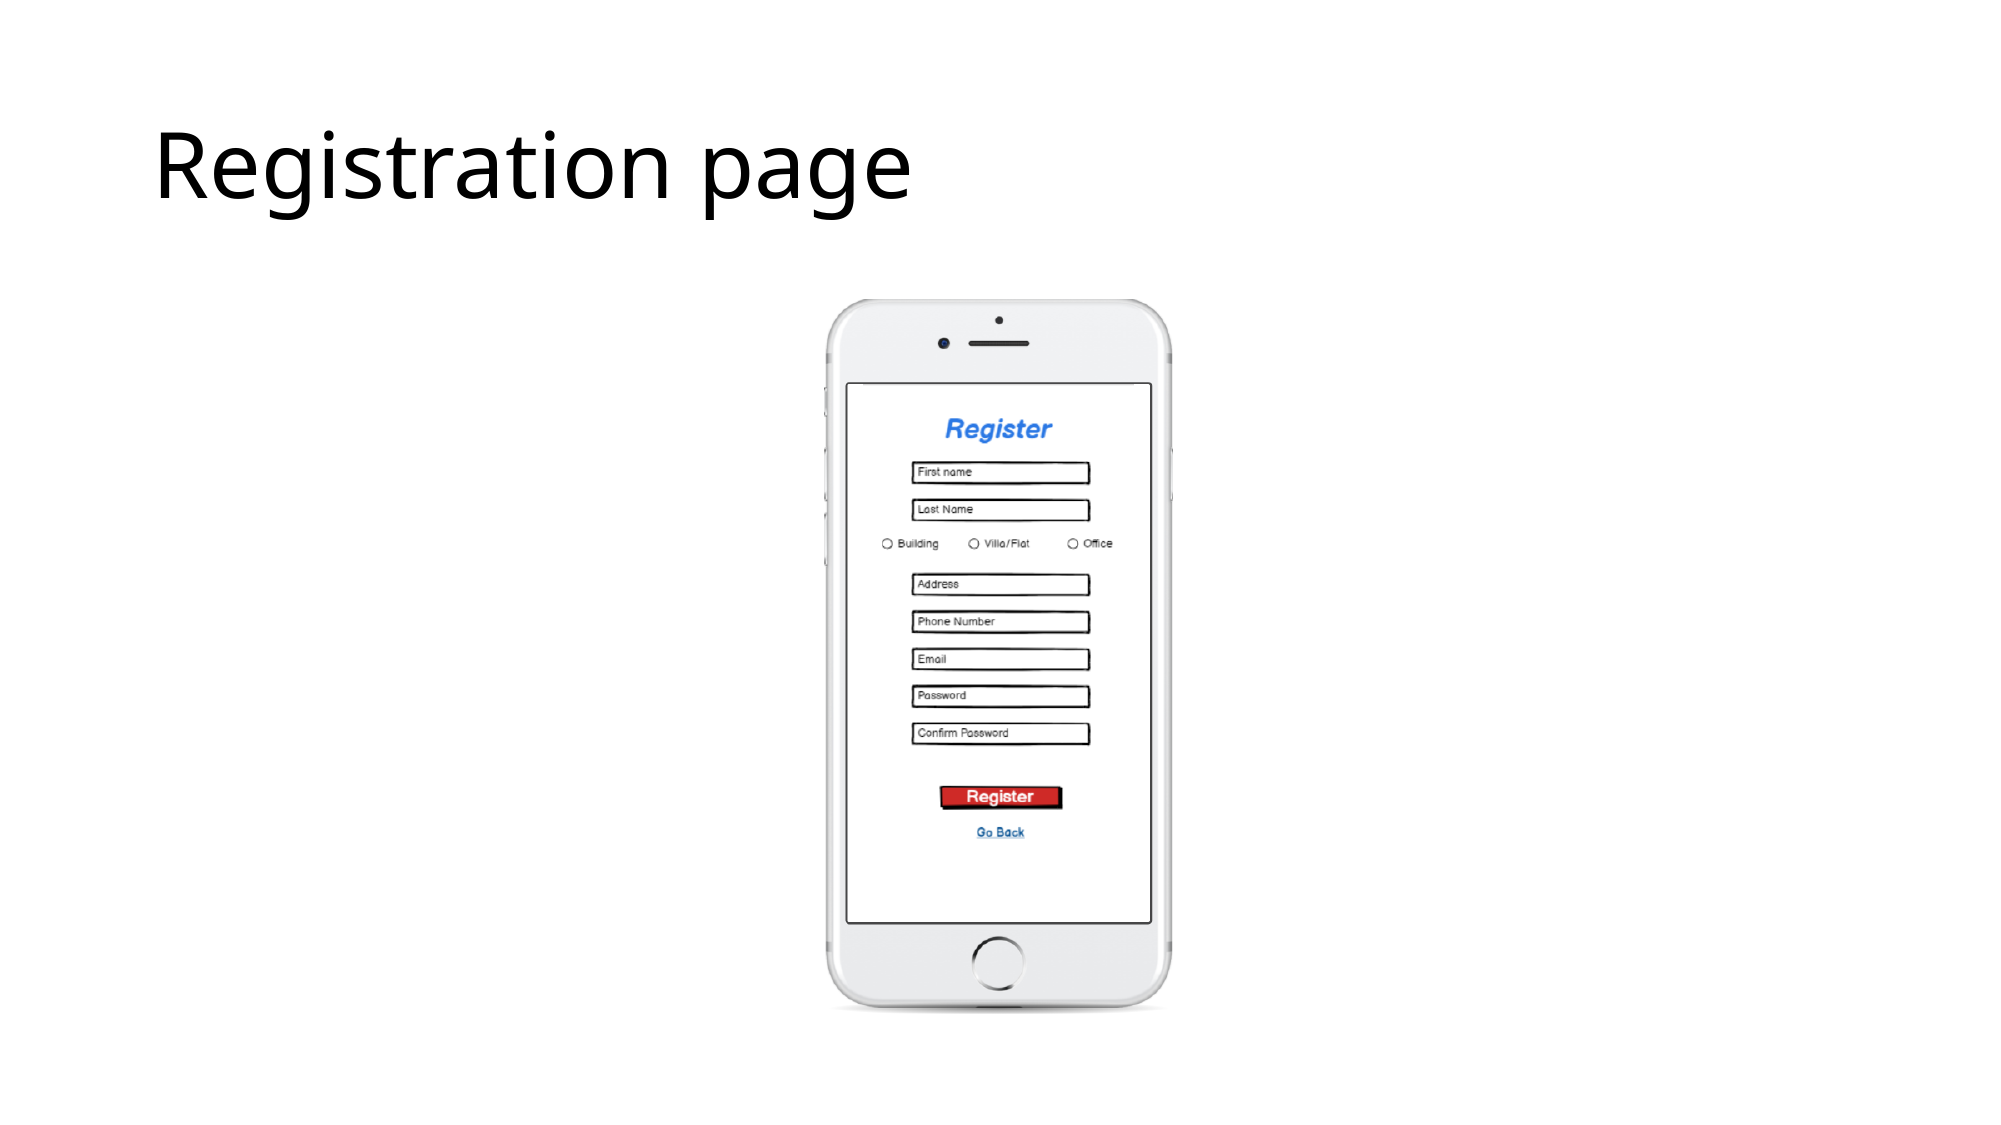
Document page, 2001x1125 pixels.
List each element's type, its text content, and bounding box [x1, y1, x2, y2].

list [797, 299, 1203, 1014]
title Registration page [137, 59, 1863, 278]
